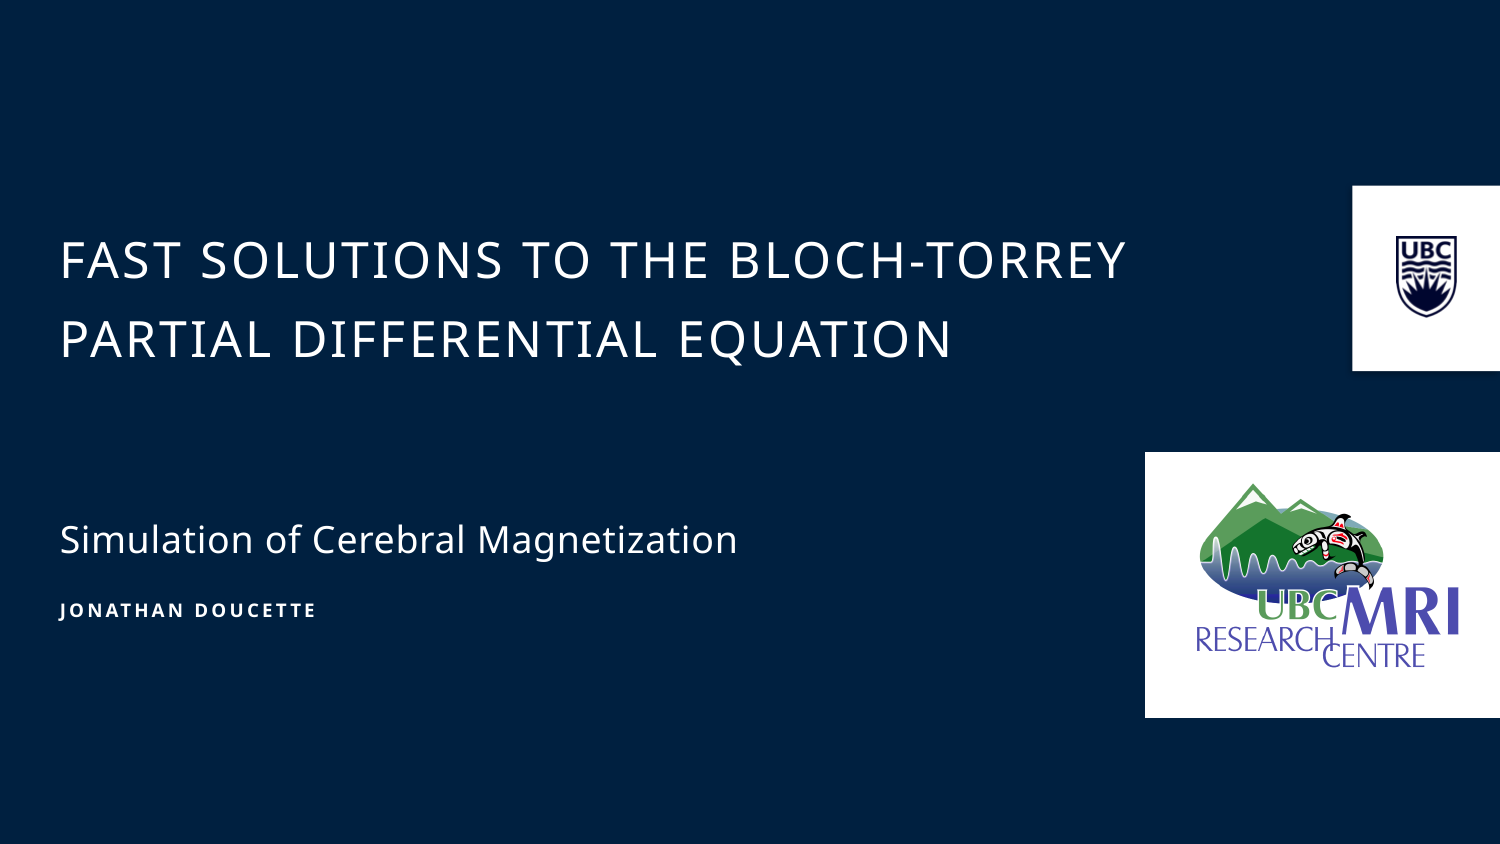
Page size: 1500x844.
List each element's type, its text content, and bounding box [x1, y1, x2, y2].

picture [1145, 452, 1500, 718]
list Jonathan Doucette [59, 599, 1105, 682]
list Fast solutions to the bloch-torrey partial differential equation [59, 209, 1223, 470]
picture [1396, 236, 1457, 318]
list Simulation of Cerebral Magnetization [59, 516, 951, 570]
